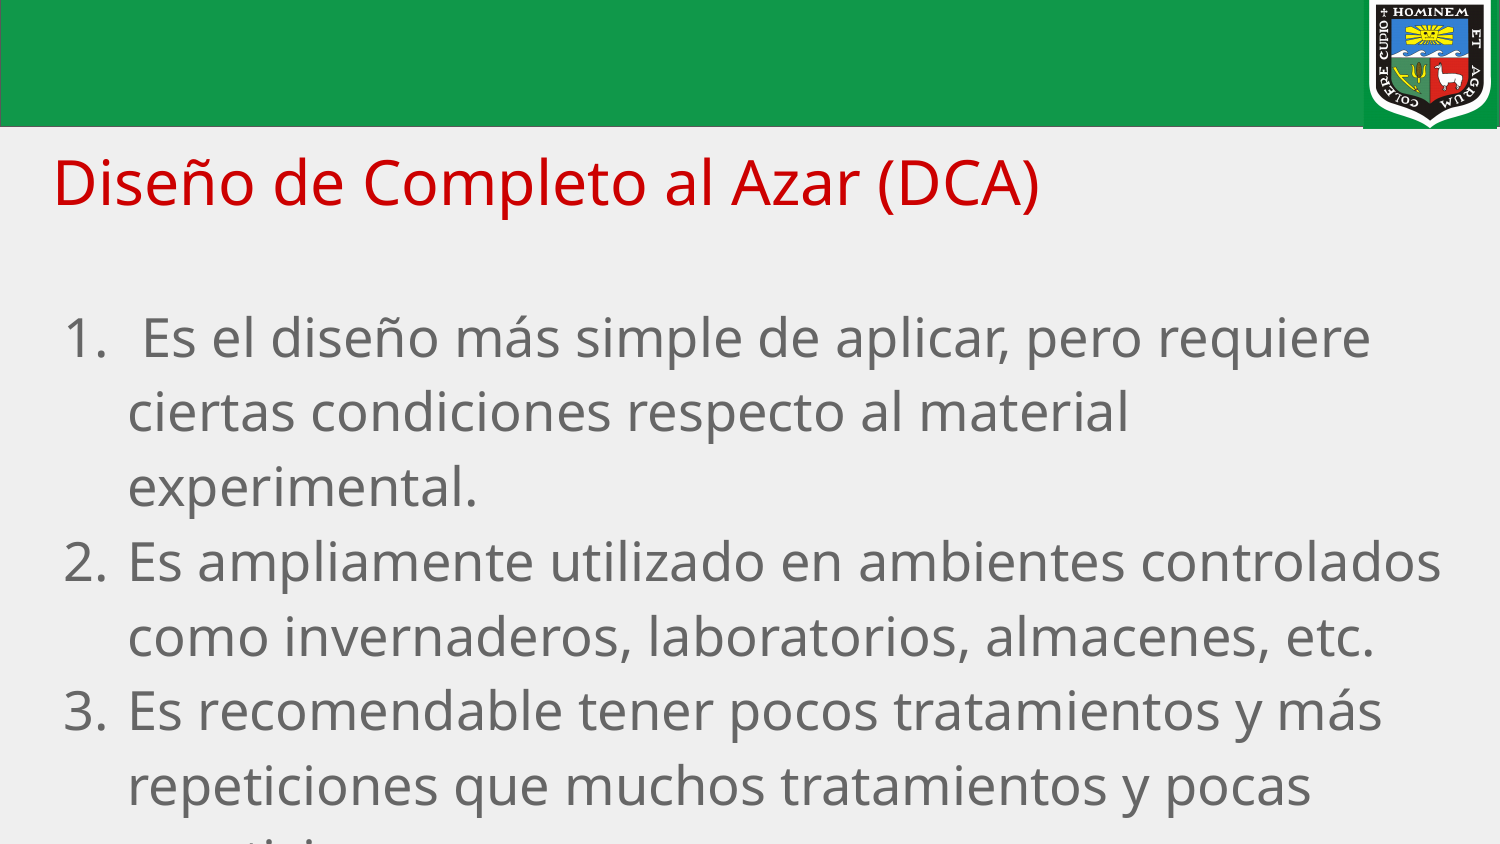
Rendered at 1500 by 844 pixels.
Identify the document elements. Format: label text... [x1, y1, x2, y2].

picture [1363, 0, 1497, 129]
text_box Diseño de Completo al Azar (DCA) Es el diseño más simple de aplicar, pero requiere ciertas condiciones respecto al material experimental. Es ampliamente utilizado en ambientes controlados como invernaderos, laboratorios, almacenes, etc. Es recomendable tener pocos tratamientos y más repeticiones que muchos tratamientos y pocas repeticiones. [37, 128, 1483, 806]
text_box [0, 0, 1357, 127]
